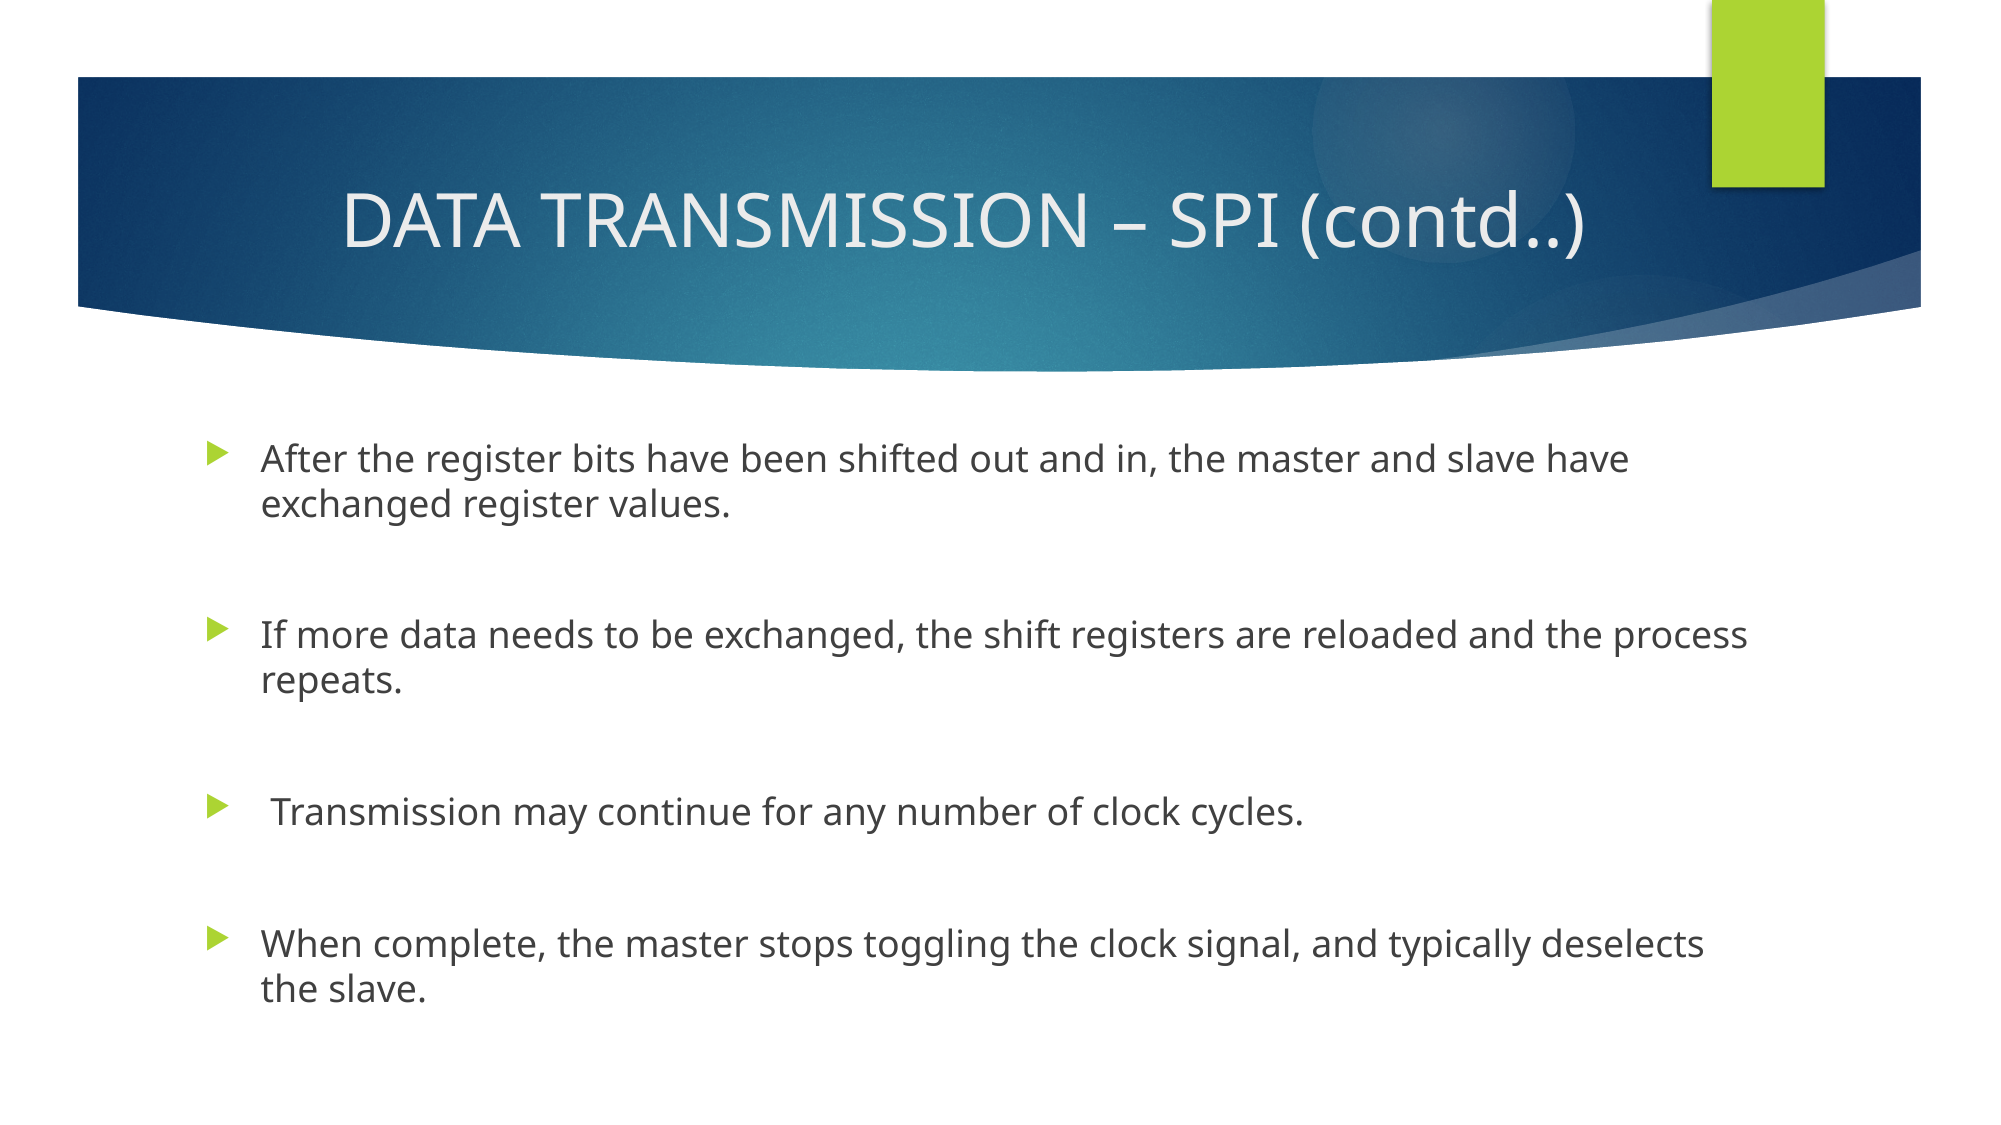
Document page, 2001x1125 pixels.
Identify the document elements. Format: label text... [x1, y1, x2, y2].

title DATA TRANSMISSION – SPI (contd..) [189, 159, 1627, 276]
list After the register bits have been shifted out and in, the master and slave have exchanged register values. If more data needs to be exchanged, the shift registers are reloaded and the process repeats. Transmission may continue for any number of clock cycles. When complete, the master stops toggling the clock signal, and typically deselects the slave. [189, 427, 1785, 1100]
